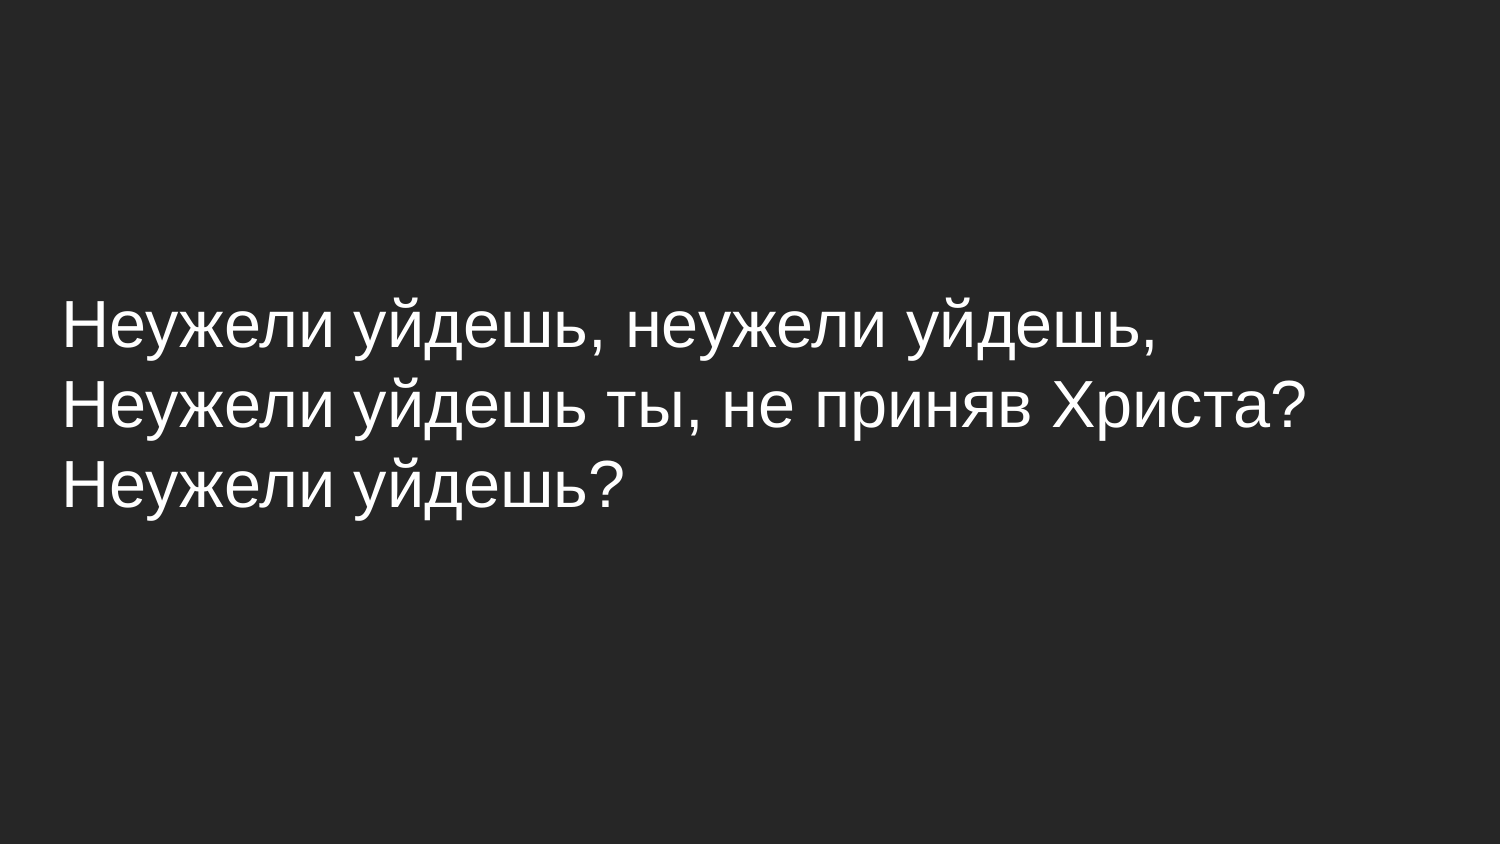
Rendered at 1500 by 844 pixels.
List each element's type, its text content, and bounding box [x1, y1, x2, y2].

text_box Неужели уйдешь, неужели уйдешь, Неужели уйдешь ты, не приняв Христа? Неужели уйдешь? [49, 226, 1326, 576]
